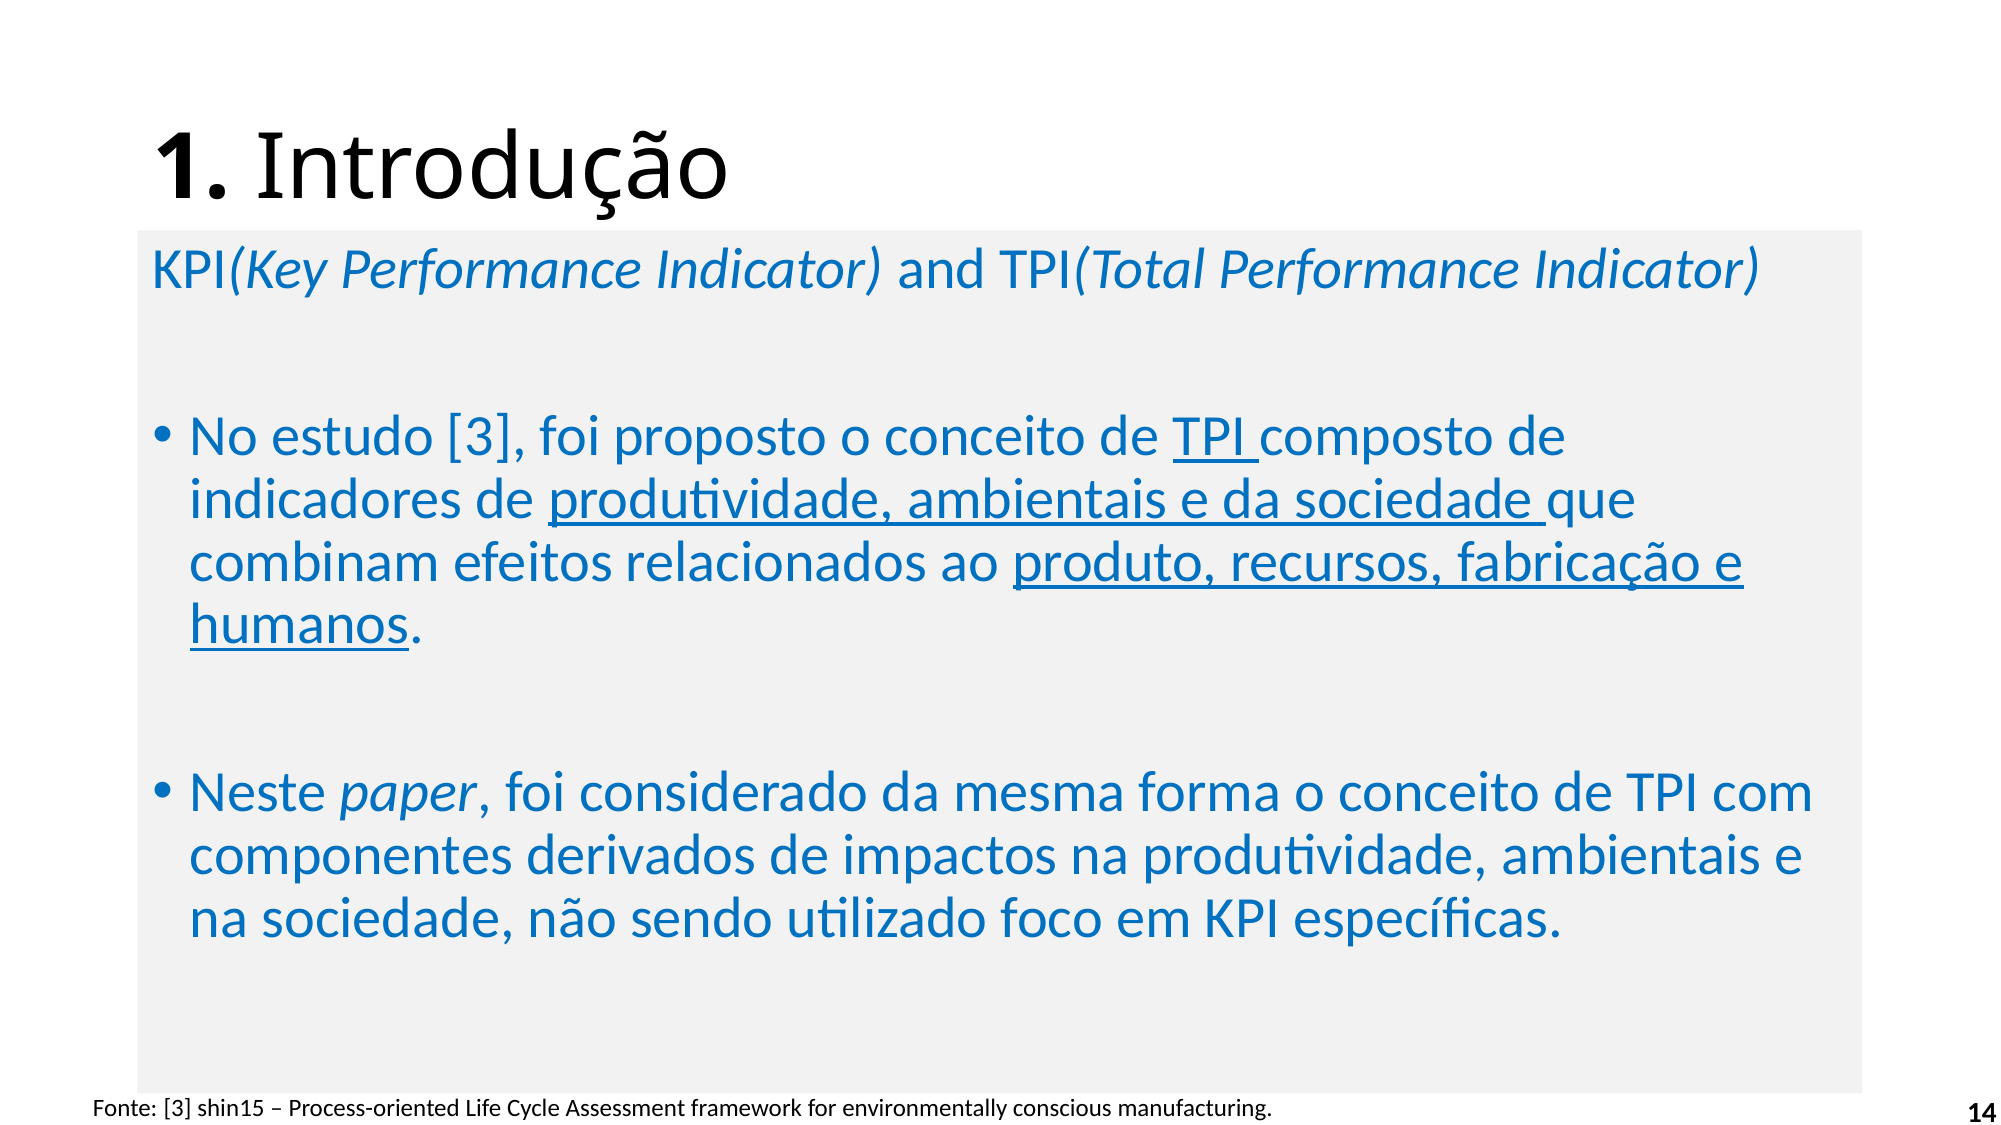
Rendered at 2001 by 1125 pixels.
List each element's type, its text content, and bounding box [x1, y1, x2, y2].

text_box Fonte: [3] shin15 – Process-oriented Life Cycle Assessment framework for environmentally conscious manufacturing. [78, 1083, 1843, 1125]
list KPI(Key Performance Indicator) and TPI(Total Performance Indicator) No estudo [3], foi proposto o conceito de TPI composto de indicadores de produtividade, ambientais e da sociedade que combinam efeitos relacionados ao produto, recursos, fabricação e humanos. Neste paper, foi considerado da mesma forma o conceito de TPI com componentes derivados de impactos na produtividade, ambientais e na sociedade, não sendo utilizado foco em KPI específicas. [137, 230, 1863, 1094]
title 1. Introdução [137, 59, 1863, 230]
